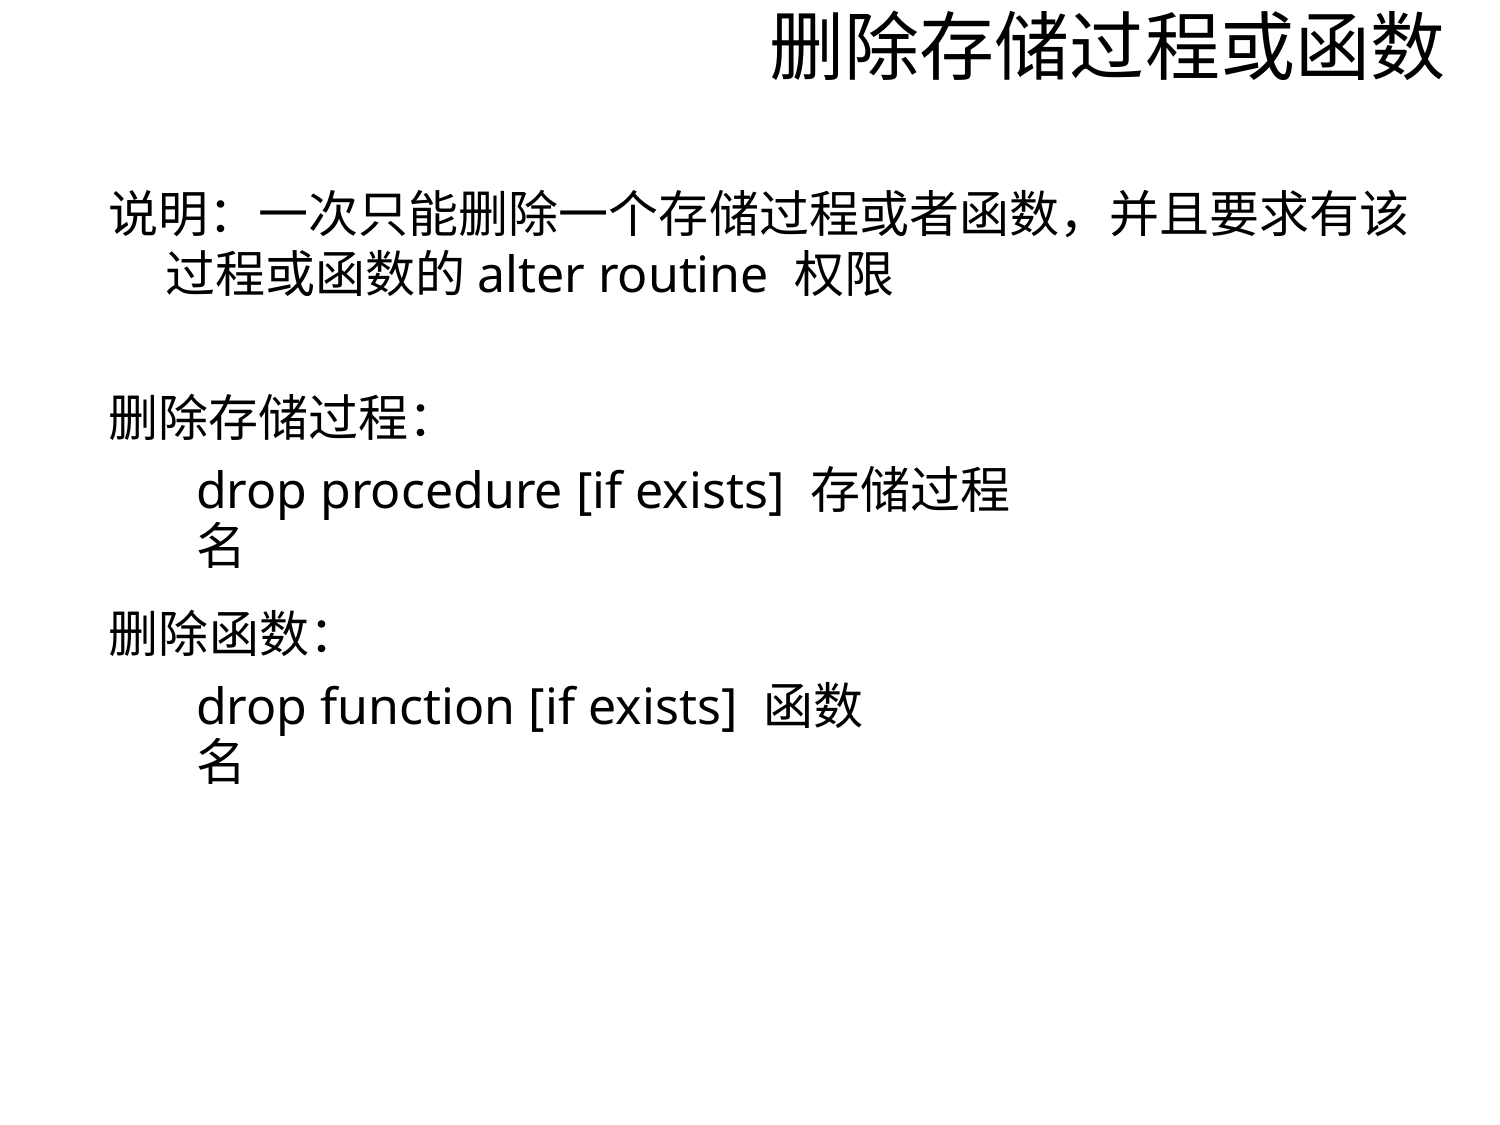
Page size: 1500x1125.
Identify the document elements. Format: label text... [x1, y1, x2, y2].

text_box 过程或函数的alter routine 权限 [165, 246, 910, 303]
text_box 说明：一次只能删除一个存储过程或者函数，并且要求有该 [108, 186, 1500, 243]
text_box 删除函数： [108, 606, 435, 663]
text_box 删除存储过程或函数 [769, 14, 1500, 90]
text_box drop procedure [if exists] 存储过程名 [196, 462, 1059, 575]
text_box drop function [if exists] 函数名 [196, 678, 907, 791]
text_box 删除存储过程： [108, 390, 535, 447]
